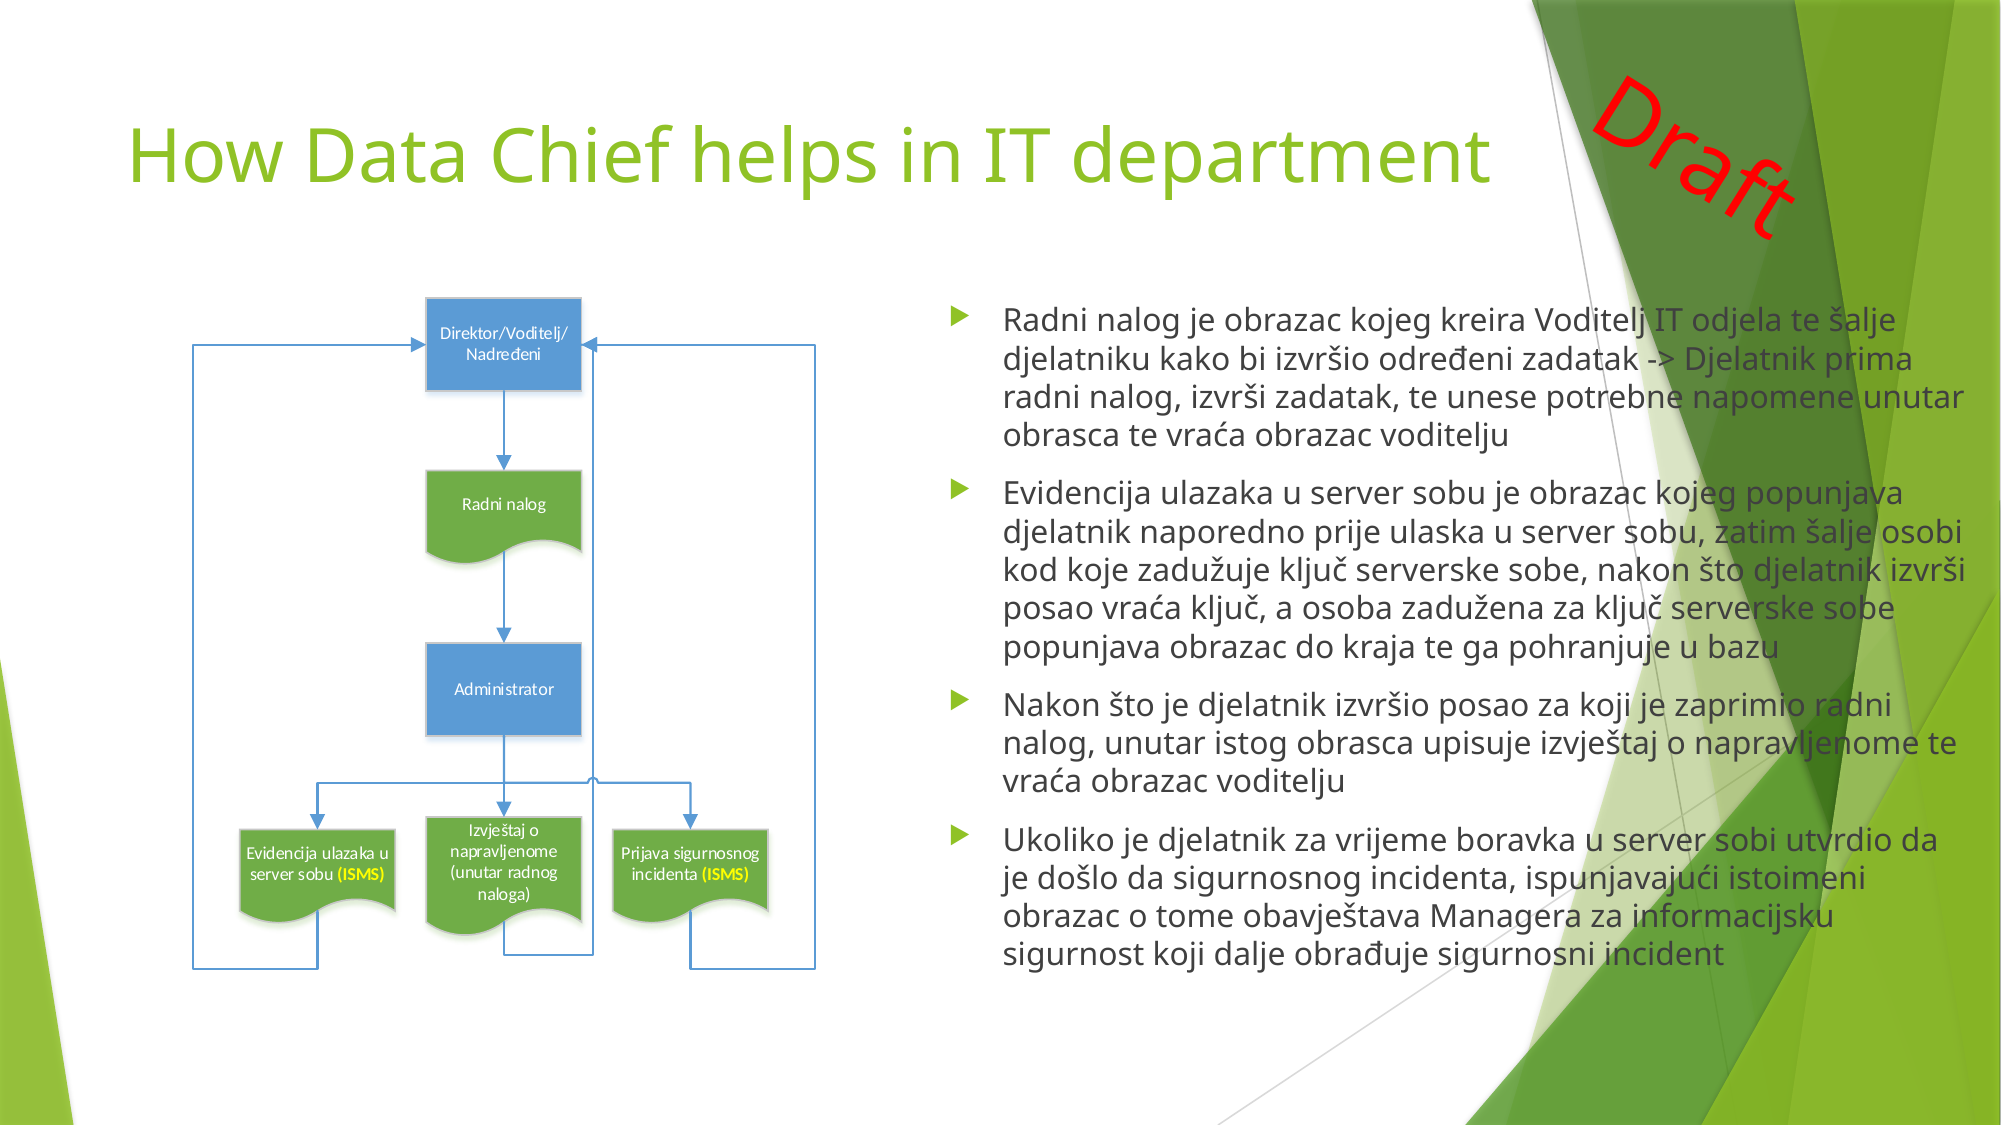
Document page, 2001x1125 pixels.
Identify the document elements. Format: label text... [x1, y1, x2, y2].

text_box Draft [1559, 34, 1842, 276]
title How Data Chief helps in IT department [111, 99, 1522, 317]
list Radni nalog je obrazac kojeg kreira Voditelj IT odjela te šalje djelatniku kako bi izvršio određeni zadatak -> Djelatnik prima radni nalog, izvrši zadatak, te unese potrebne napomene unutar obrasca te vraća obrazac voditelju Evidencija ulazaka u server sobu je obrazac kojeg popunjava djelatnik naporedno prije ulaska u server sobu, zatim šalje osobi kod koje zadužuje ključ serverske sobe, nakon što djelatnik izvrši posao vraća ključ, a osoba zadužena za ključ serverske sobe popunjava obrazac do kraja te ga pohranjuje u bazu Nakon što je djelatnik izvršio posao za koji je zaprimio radni nalog, unutar istog obrasca upisuje izvještaj o napravljenome te vraća obrazac voditelju Ukoliko je djelatnik za vrijeme boravka u server sobi utvrdio da je došlo da sigurnosnog incidenta, ispunjavajući istoimeni obrazac o tome obavještava Managera za informacijsku sigurnost koji dalje obrađuje sigurnosni incident [933, 292, 1988, 991]
picture [189, 291, 817, 971]
